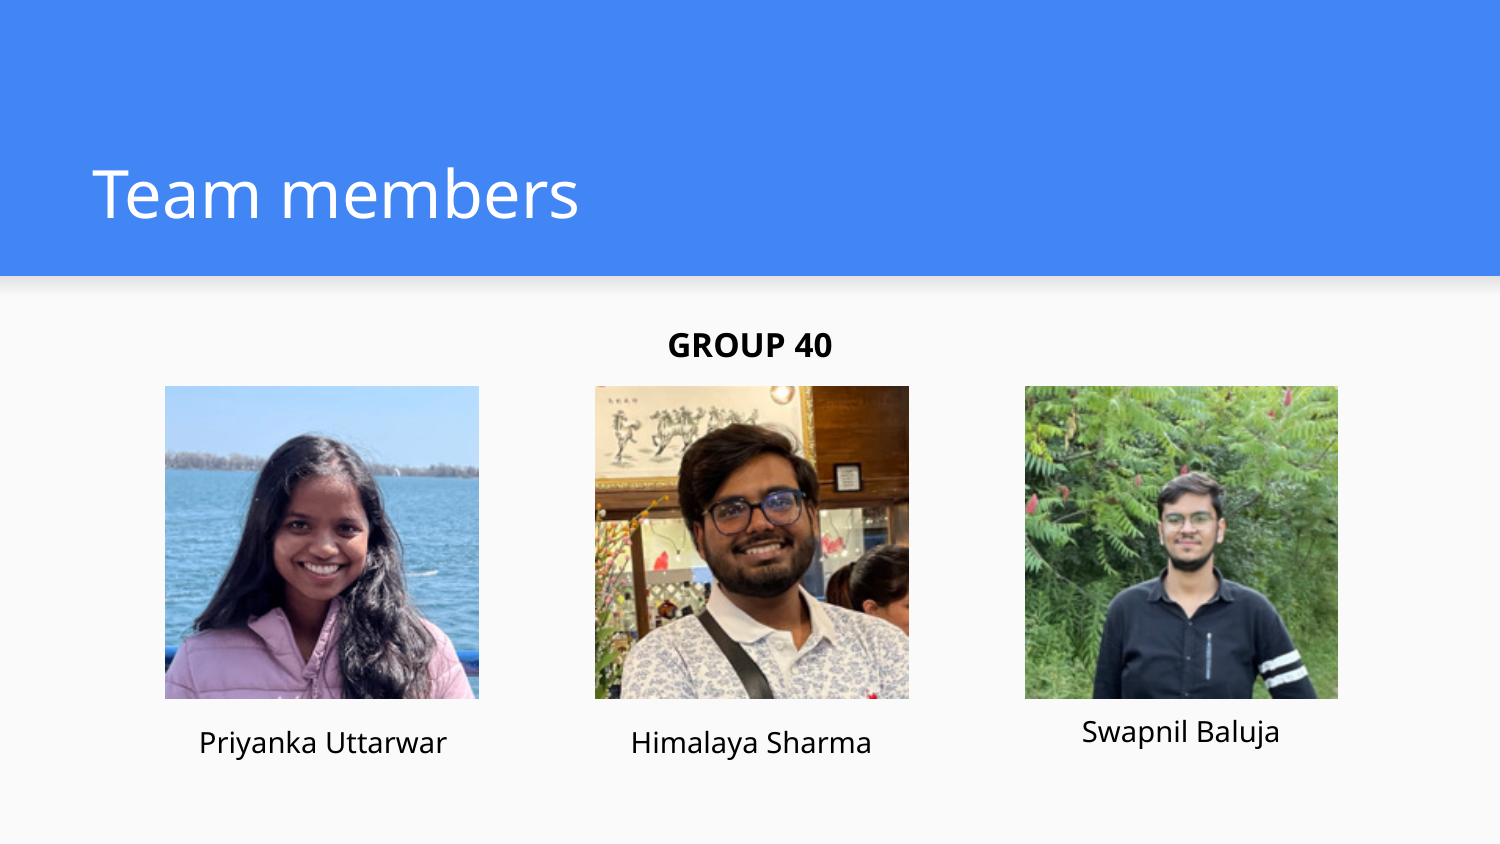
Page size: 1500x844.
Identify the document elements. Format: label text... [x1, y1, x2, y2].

text_box Priyanka Uttarwar [178, 709, 469, 775]
picture [1024, 385, 1338, 699]
title Team members [77, 121, 1427, 248]
picture [595, 385, 909, 699]
text_box Himalaya Sharma [606, 709, 897, 775]
text_box GROUP 40 [605, 309, 895, 380]
picture [165, 385, 479, 699]
text_box Swapnil Baluja [1036, 708, 1327, 764]
